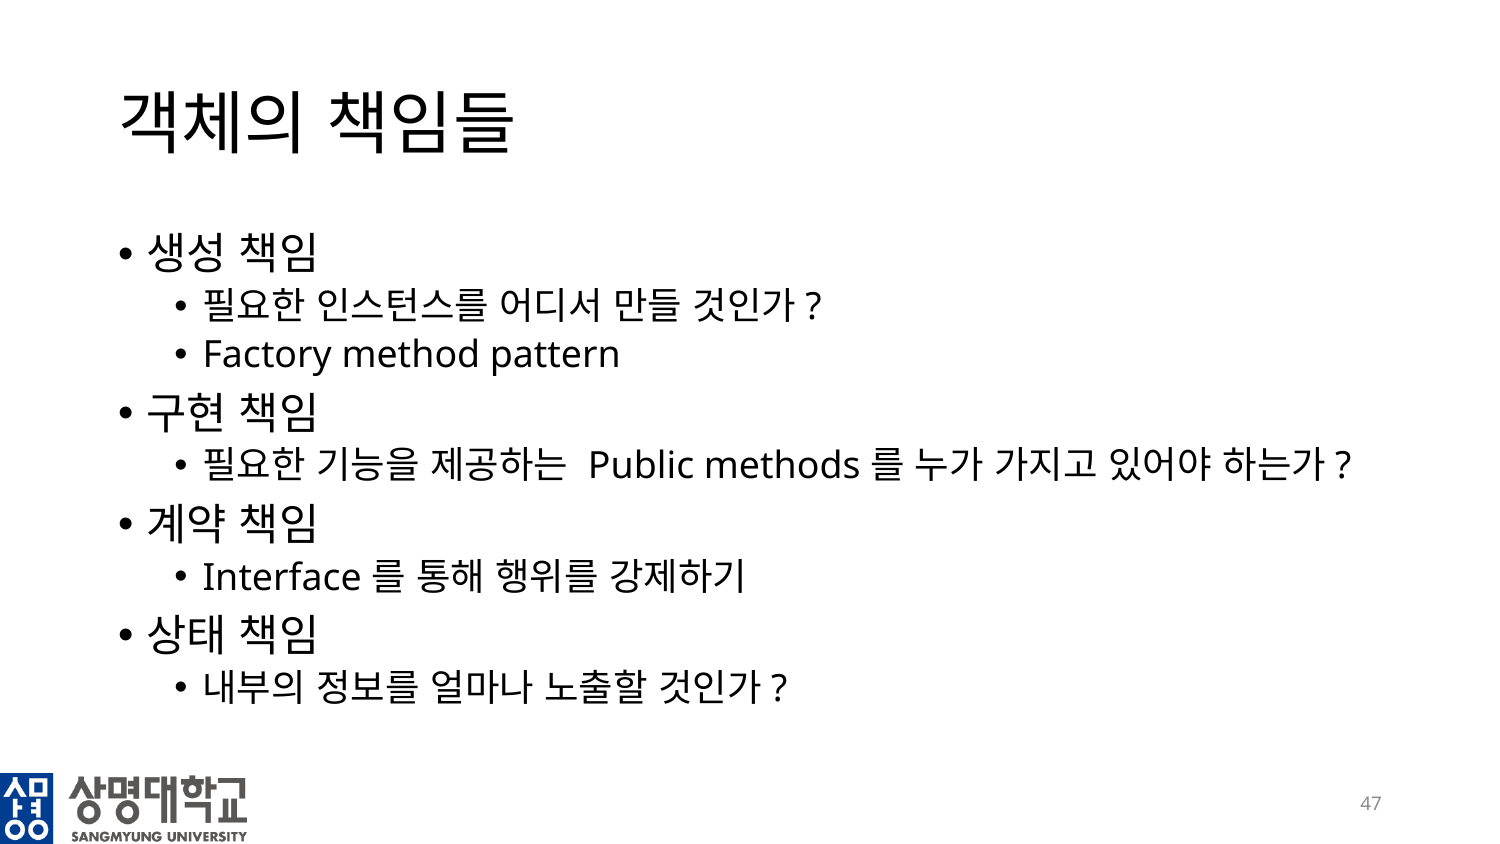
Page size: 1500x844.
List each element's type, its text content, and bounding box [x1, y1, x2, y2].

picture [0, 773, 247, 844]
slide_number 47 [1059, 782, 1397, 827]
title 객체의 책임들 [103, 44, 1397, 208]
list 생성 책임 필요한 인스턴스를 어디서 만들 것인가? Factory method pattern 구현 책임 필요한 기능을 제공하는 Public methods를 누가 가지고 있어야 하는가? 계약 책임 Interface를 통해 행위를 강제하기 상태 책임 내부의 정보를 얼마나 노출할 것인가? [103, 224, 1397, 760]
